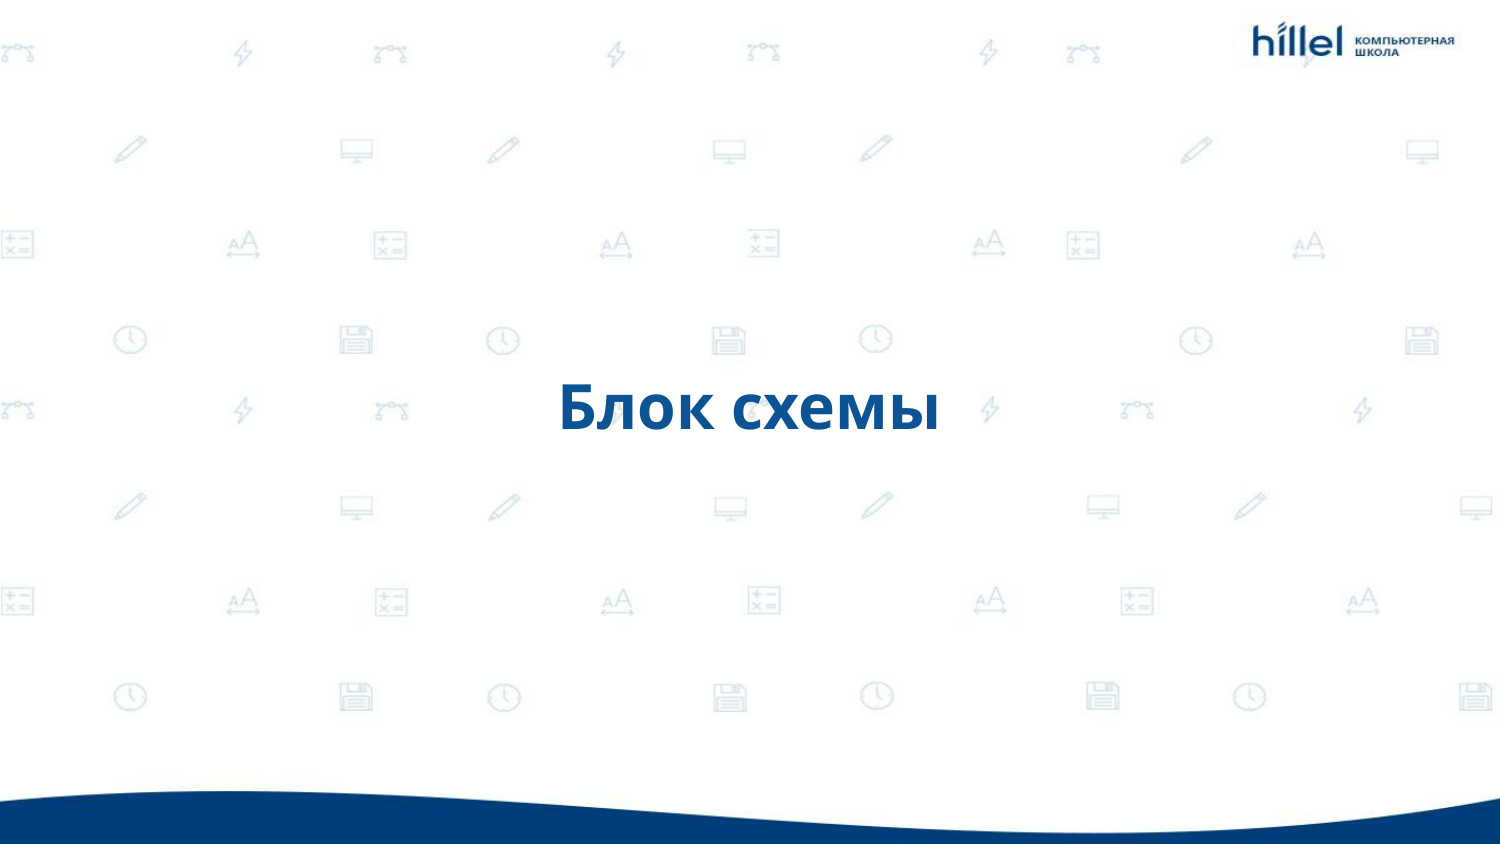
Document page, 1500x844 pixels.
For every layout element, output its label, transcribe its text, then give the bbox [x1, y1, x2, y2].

picture [0, 0, 1500, 844]
text_box Блок схемы [329, 337, 1171, 471]
